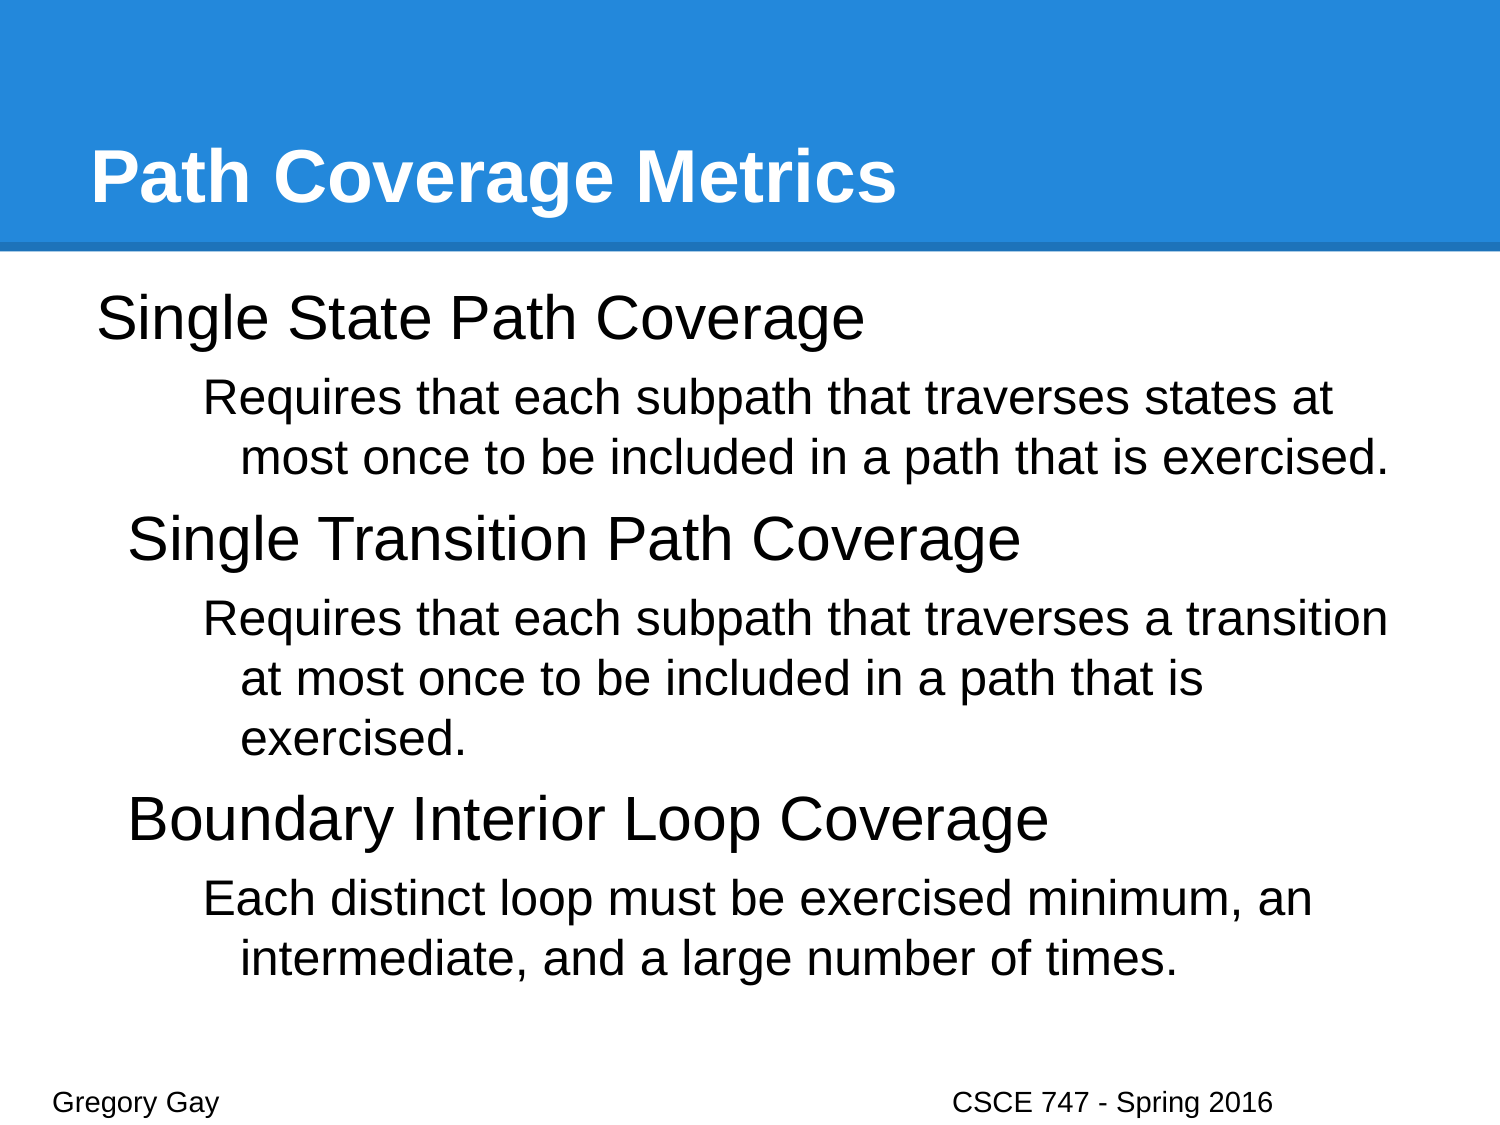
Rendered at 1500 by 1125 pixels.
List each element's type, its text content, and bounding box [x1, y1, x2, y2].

text_box Gregory Gay CSCE 747 - Spring 2016 17 [37, 1068, 1463, 1114]
title Path Coverage Metrics [75, 45, 1425, 233]
list Single State Path Coverage Requires that each subpath that traverses states at most once to be included in a path that is exercised. Single Transition Path Coverage Requires that each subpath that traverses a transition at most once to be included in a path that is exercised. Boundary Interior Loop Coverage Each distinct loop must be exercised minimum, an intermediate, and a large number of times. [75, 262, 1425, 1068]
